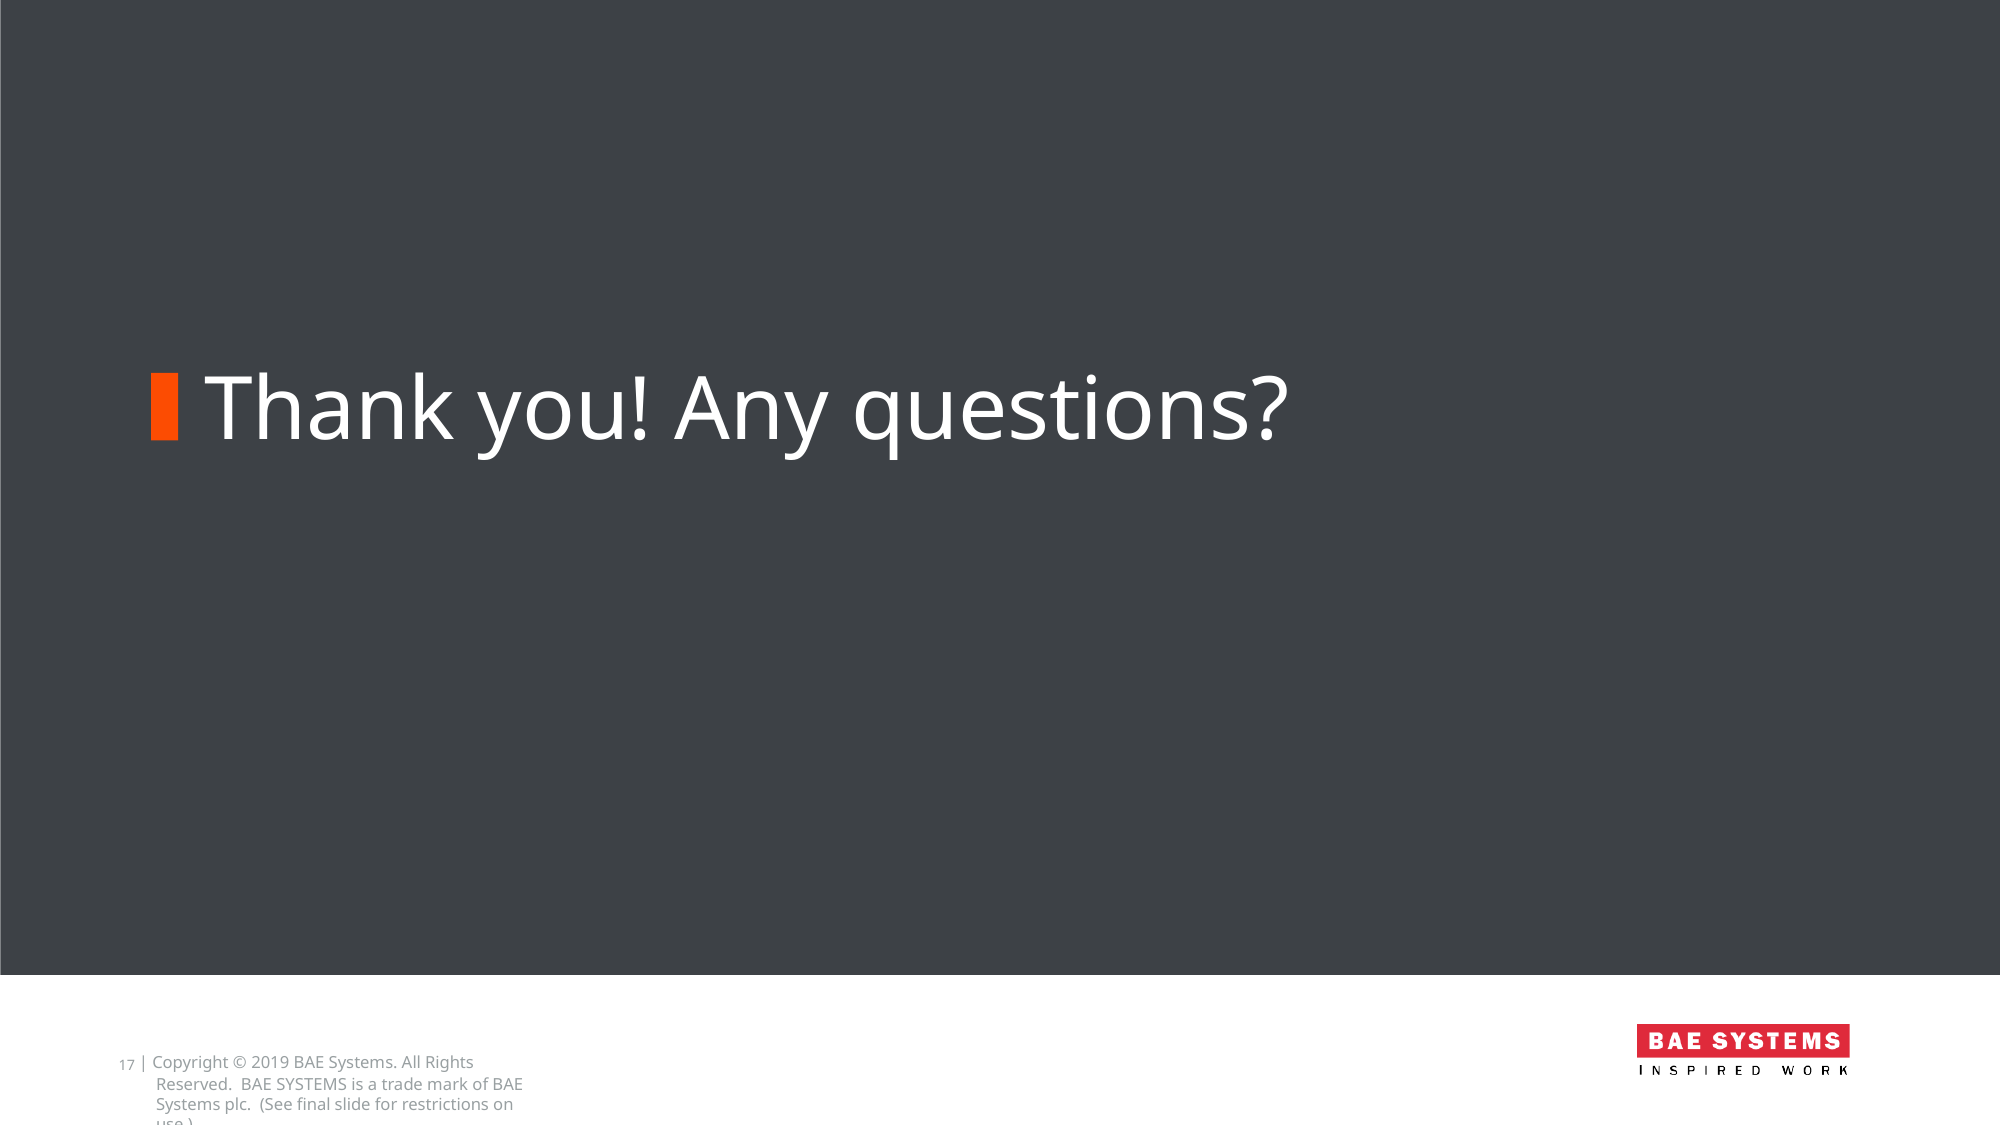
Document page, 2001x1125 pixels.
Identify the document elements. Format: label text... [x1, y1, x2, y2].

text_box 1 | Copyright © 2019 BAE Systems. All Rights Reserved. BAE SYSTEMS is a trade mark of BAE Systems plc. (See final slide for restrictions on use.) [114, 1041, 549, 1125]
text_box [1637, 1024, 1850, 1075]
text_box [151, 372, 179, 441]
text_box [0, 975, 2000, 1125]
text_box Thank you! Any questions? [202, 349, 1750, 540]
text_box [0, 0, 2000, 975]
